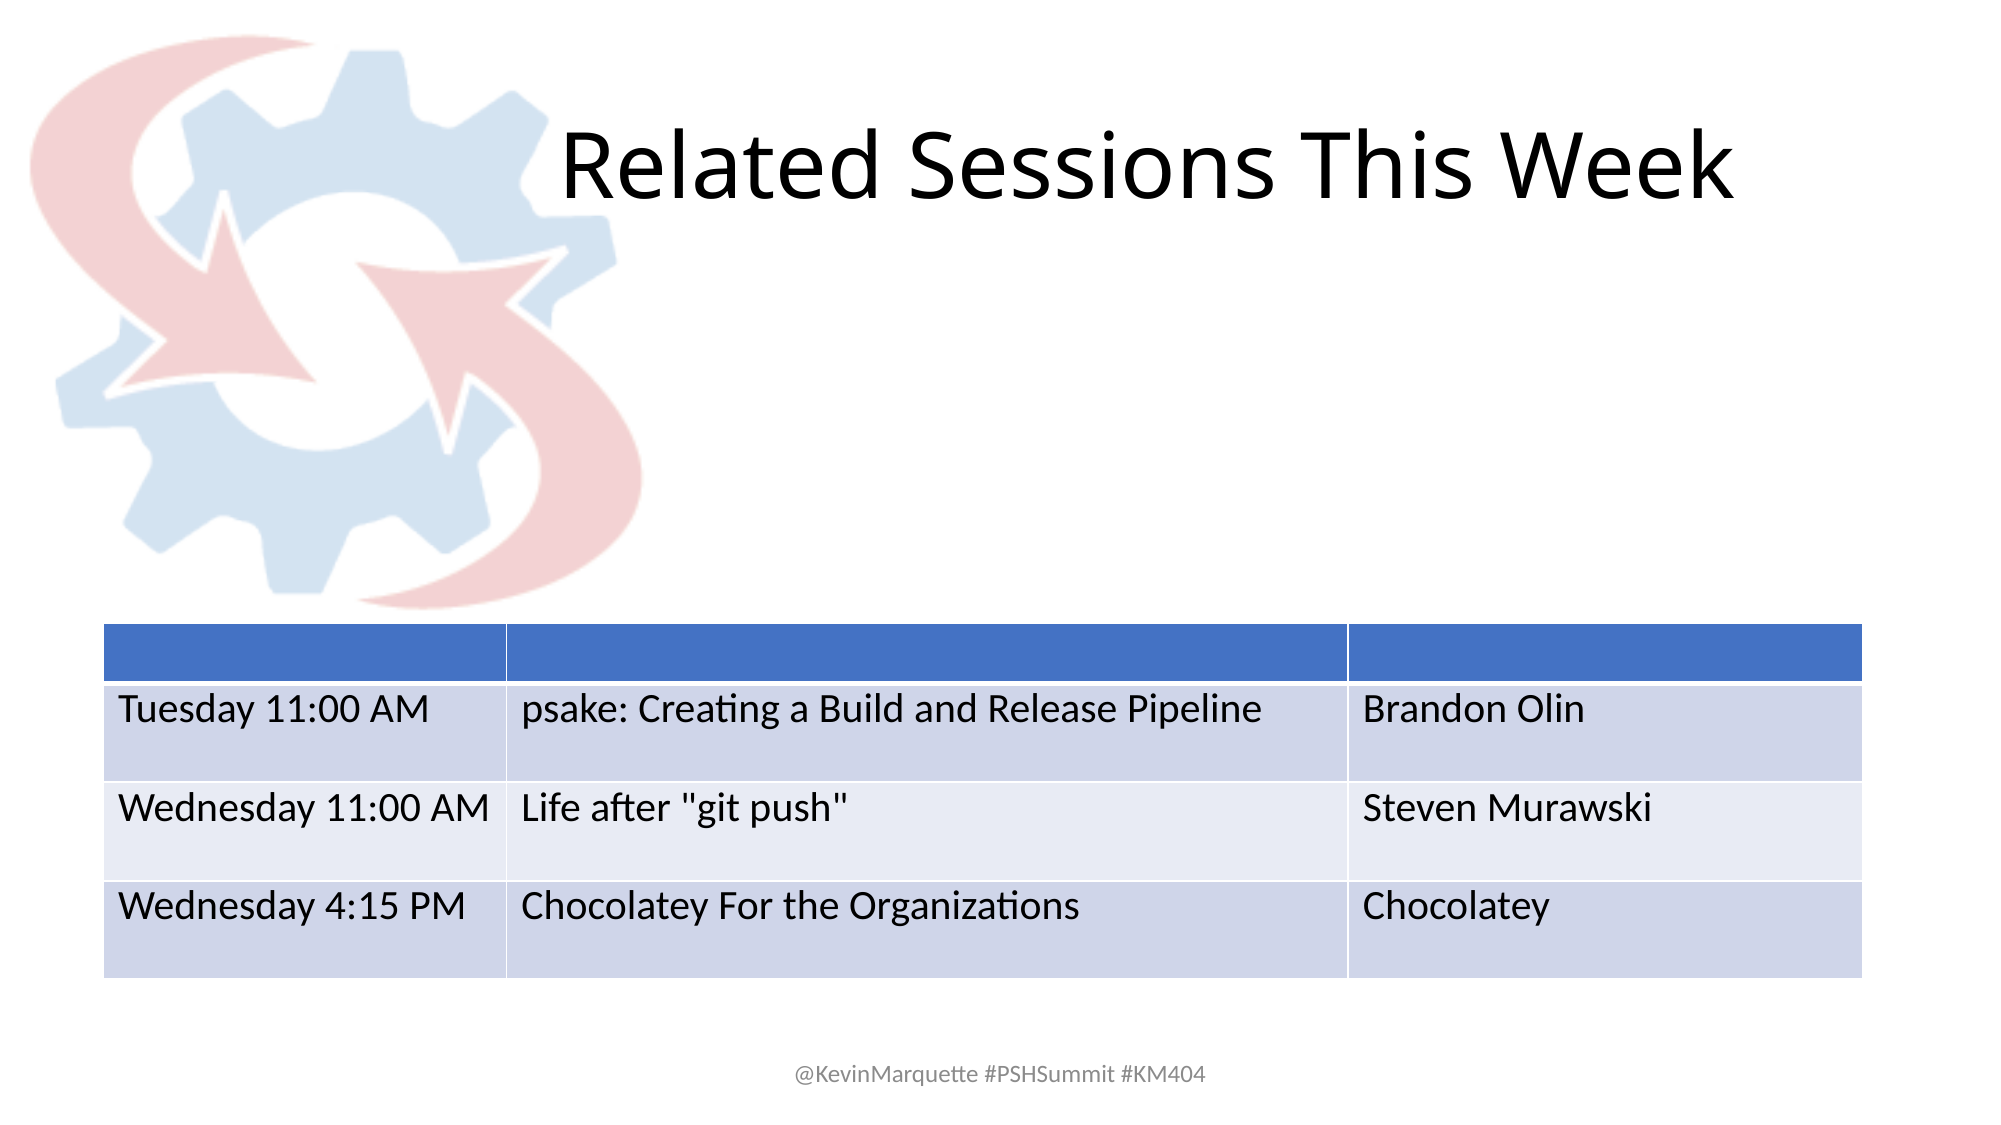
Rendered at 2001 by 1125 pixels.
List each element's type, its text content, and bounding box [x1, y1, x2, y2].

table_cell Steven Murawski [1349, 783, 1862, 880]
title Related Sessions This Week [543, 59, 1863, 278]
table_cell Life after "git push" [507, 783, 1347, 880]
table_cell Brandon Olin [1349, 686, 1862, 781]
table_cell Chocolatey For the Organizations [507, 882, 1347, 978]
table_cell Chocolatey [1349, 882, 1862, 978]
table_cell Tuesday 11:00 AM [104, 686, 506, 781]
table_header [104, 624, 506, 681]
table_header [1349, 624, 1862, 681]
table_cell Wednesday 4:15 PM [104, 882, 506, 978]
table_cell Wednesday 11:00 AM [104, 783, 506, 880]
table_header [507, 624, 1347, 681]
footer @KevinMarquette #PSHSummit #KM404 [662, 1042, 1338, 1103]
table_cell psake: Creating a Build and Release Pipeline [507, 686, 1347, 781]
